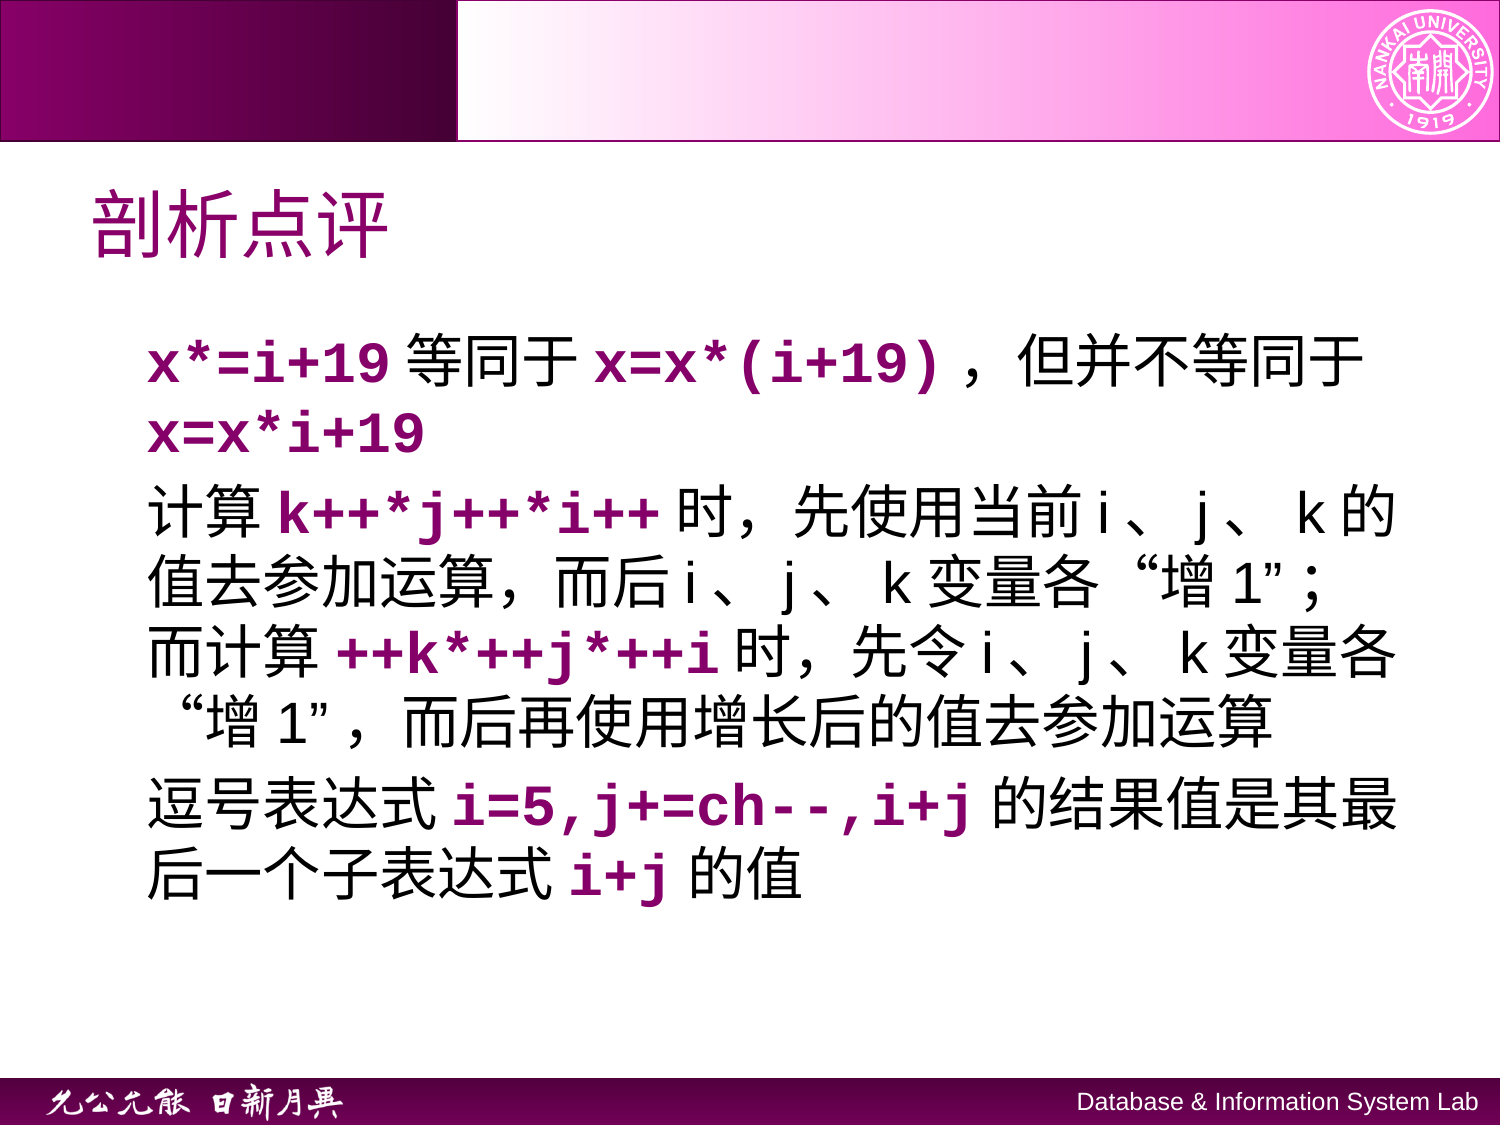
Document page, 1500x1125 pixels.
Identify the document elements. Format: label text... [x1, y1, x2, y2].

list x*=i+19等同于x=x*(i+19)，但并不等同于x=x*i+19 计算k++*j++*i++时，先使用当前i、j、k的值去参加运算，而后i、j、k变量各“增1”；而计算++k*++j*++i时，先令i、j、k变量各“增1”，而后再使用增长后的值去参加运算 逗号表达式i=5,j+=ch--,i+j的结果值是其最后一个子表达式i+j的值 [74, 316, 1426, 1055]
title 剖析点评 [74, 163, 1426, 282]
picture [35, 1081, 356, 1122]
